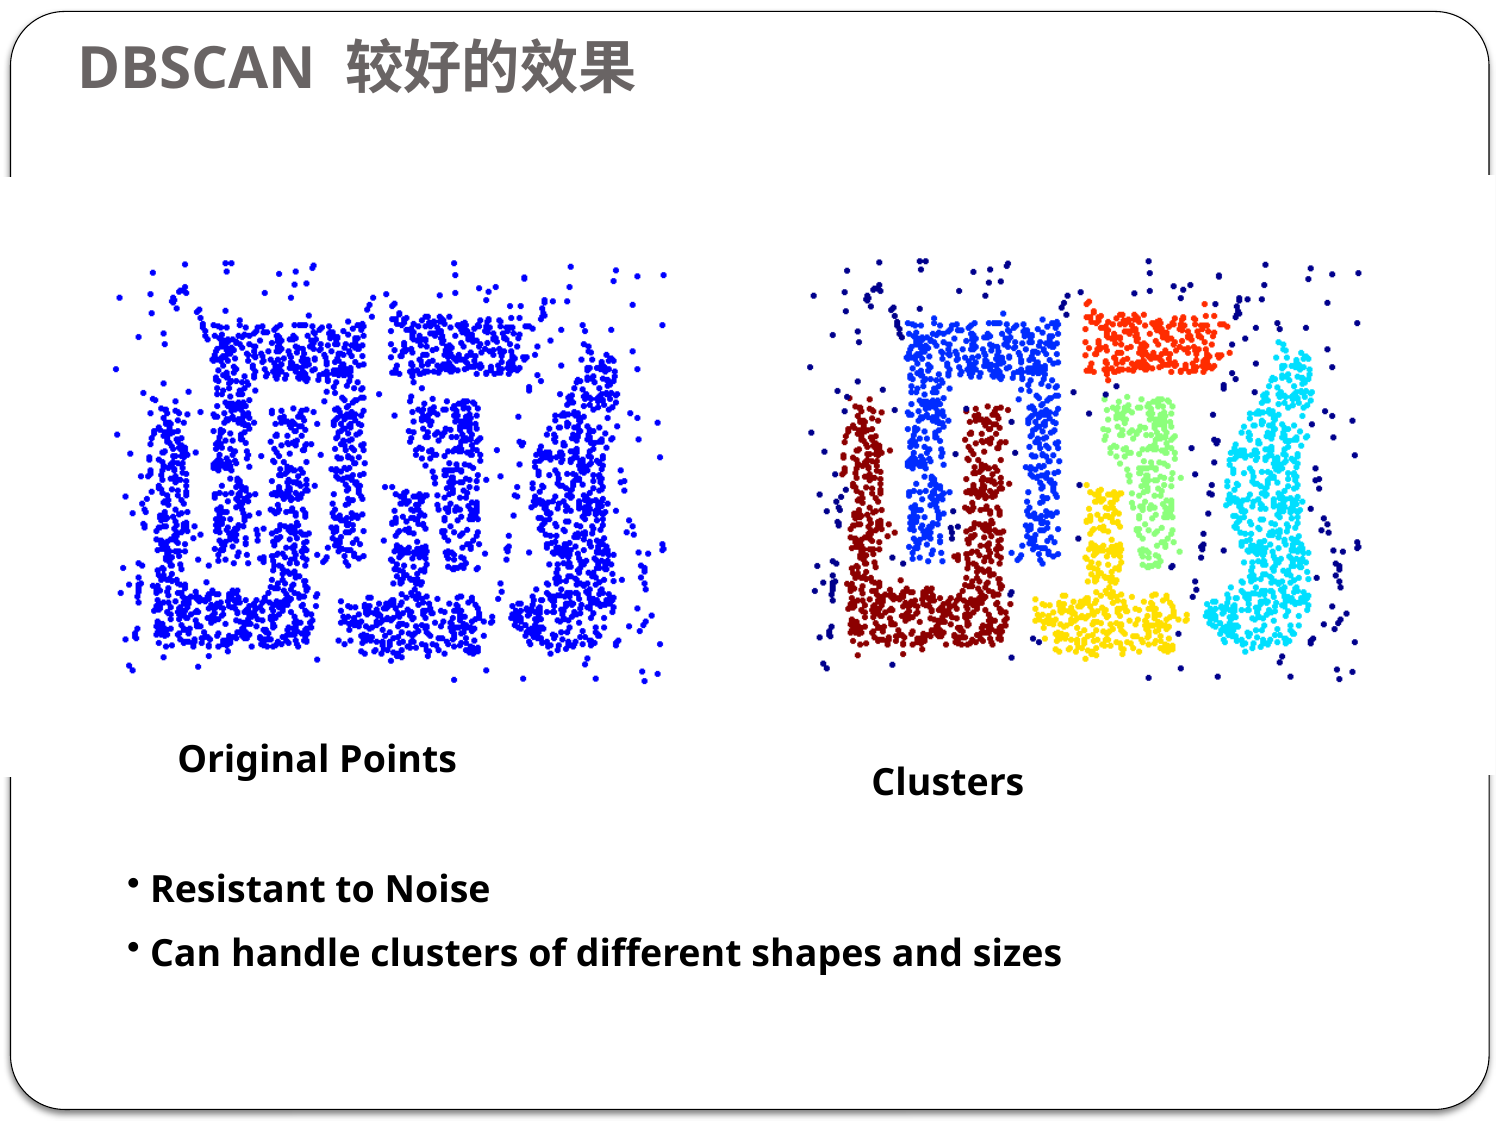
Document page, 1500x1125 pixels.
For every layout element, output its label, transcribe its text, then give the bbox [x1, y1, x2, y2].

text_box Resistant to Noise Can handle clusters of different shapes and sizes [112, 857, 1200, 982]
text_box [694, 175, 1495, 811]
picture [0, 177, 694, 778]
title DBSCAN 较好的效果 [62, 24, 1421, 116]
